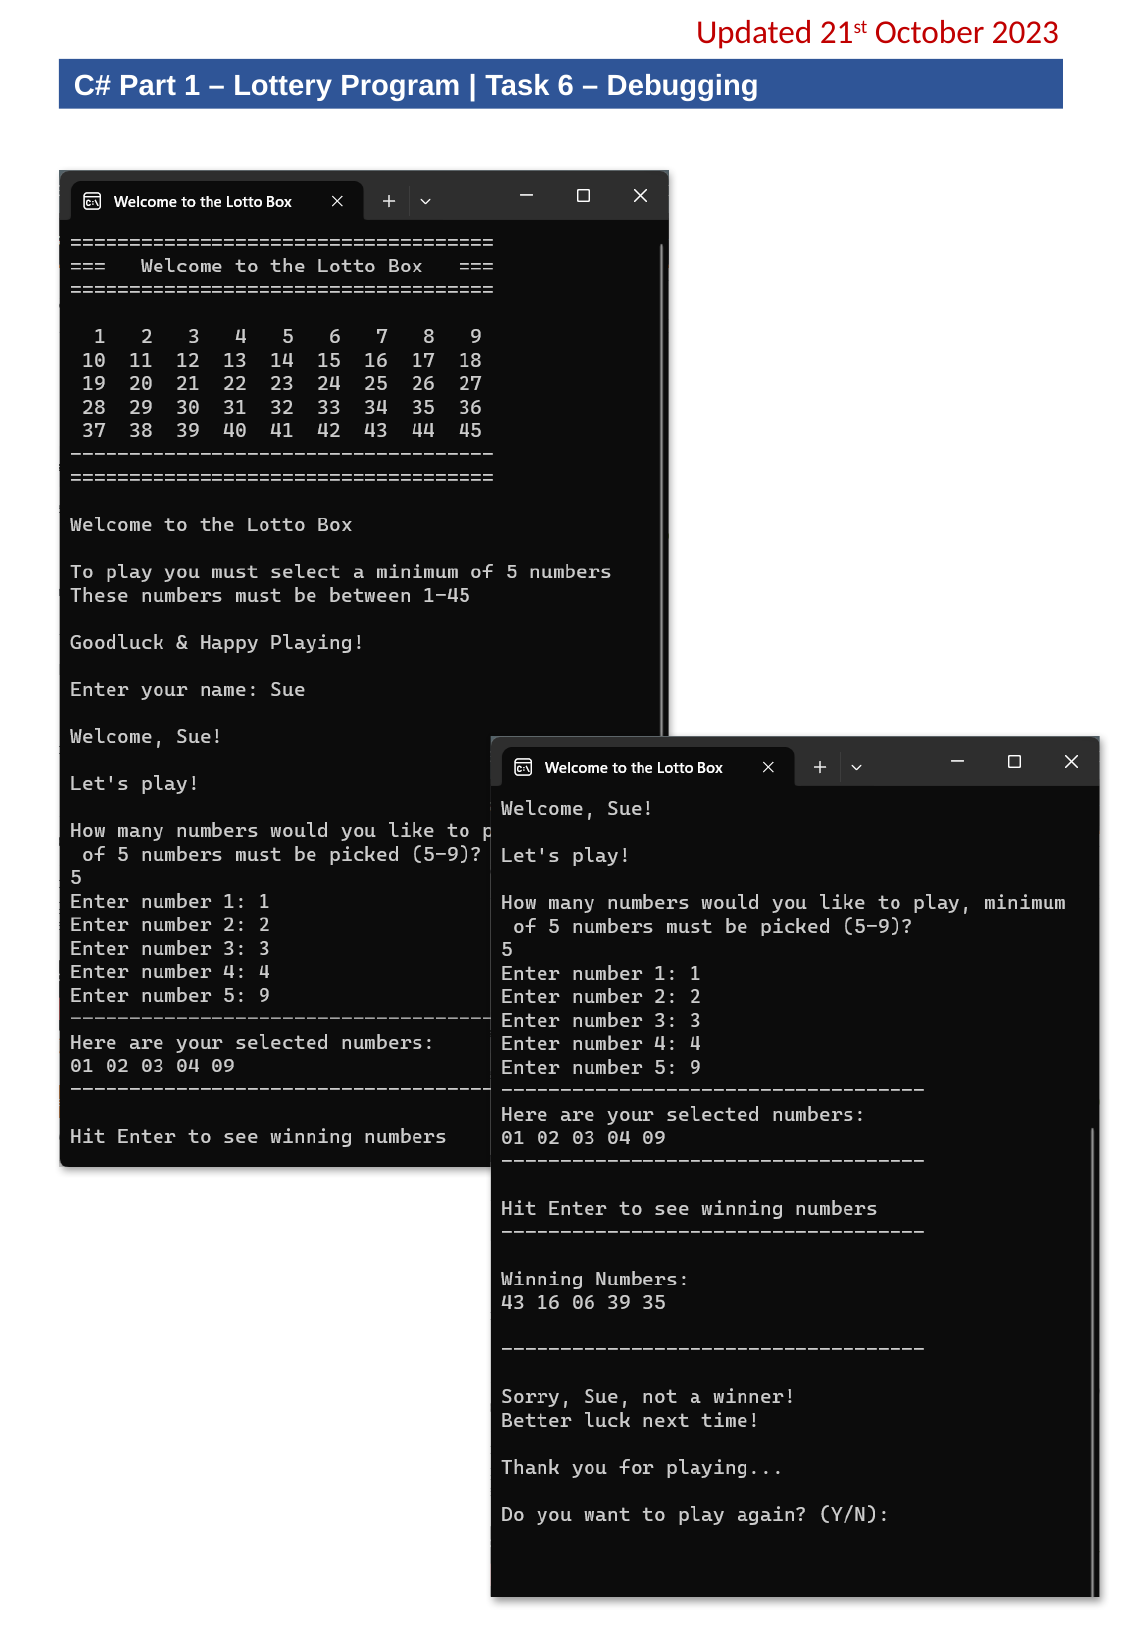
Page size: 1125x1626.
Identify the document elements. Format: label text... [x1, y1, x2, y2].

text_box Updated 21st October 2023 [681, 2, 1074, 58]
text_box C# Part 1 – Lottery Program | Task 6 – Debugging [58, 58, 1063, 109]
picture [59, 170, 1100, 1597]
